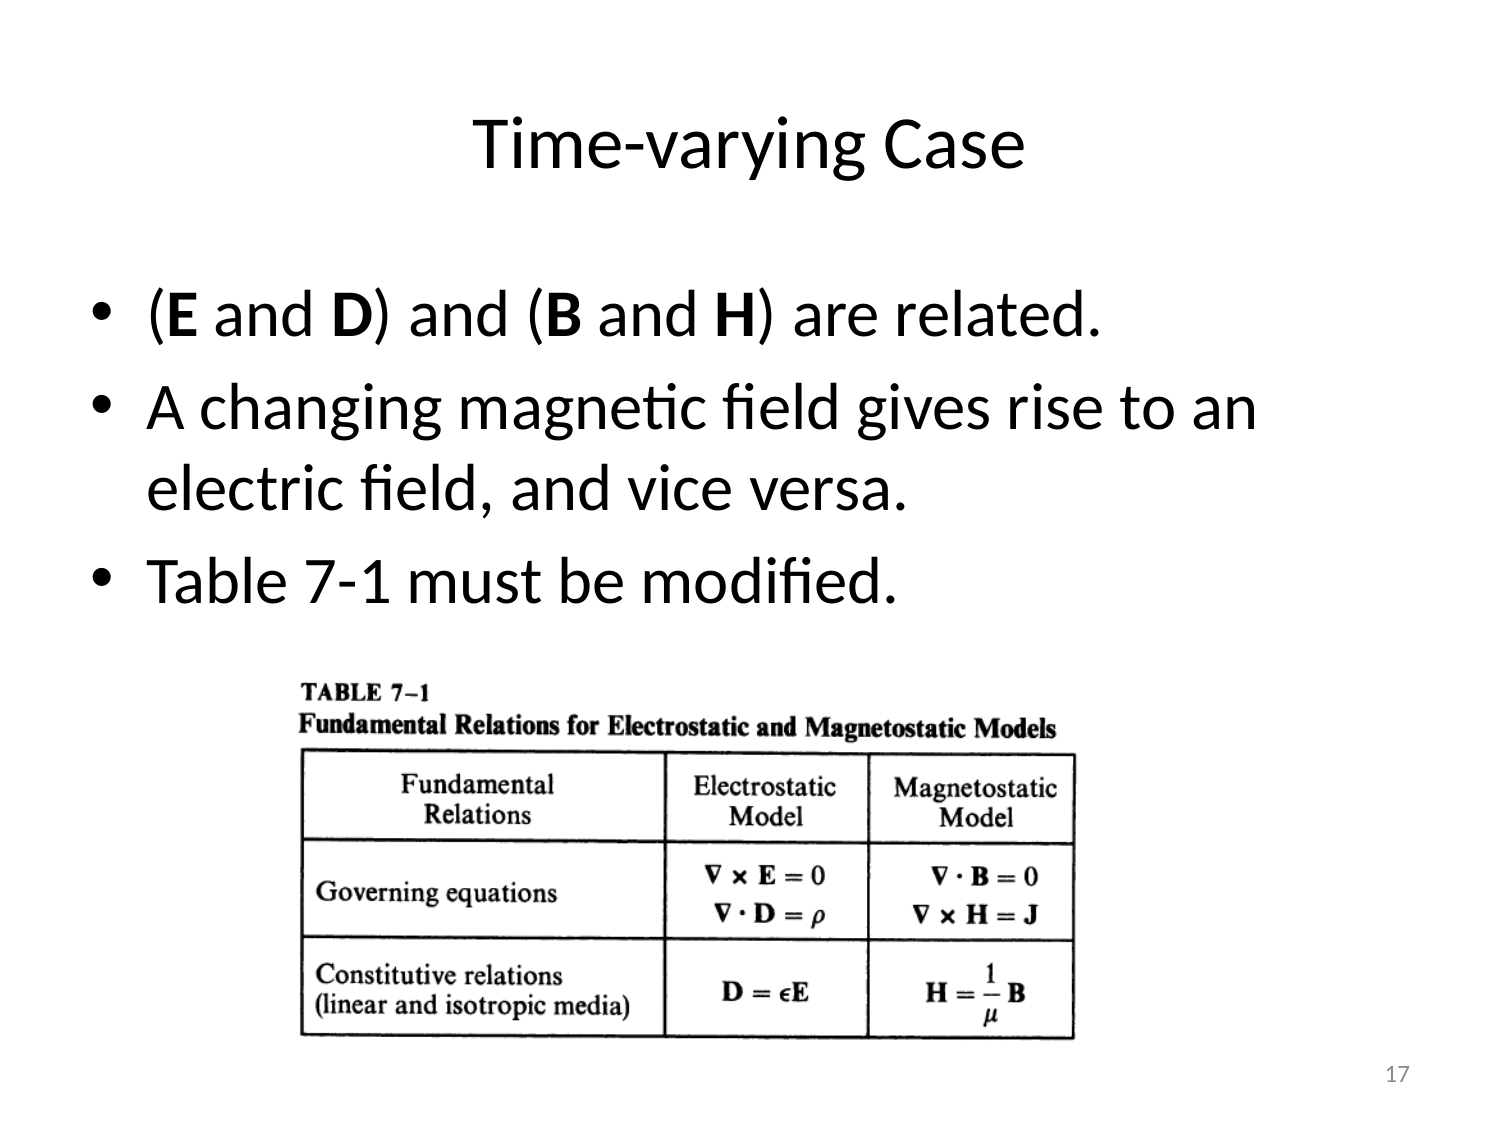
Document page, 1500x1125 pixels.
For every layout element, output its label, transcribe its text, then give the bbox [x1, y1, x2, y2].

picture [289, 678, 1082, 1047]
slide_number 17 [1074, 1042, 1425, 1103]
title Time-varying Case [75, 45, 1425, 233]
list (E and D) and (B and H) are related. A changing magnetic field gives rise to an electric field, and vice versa. Table 7-1 must be modified. [75, 262, 1425, 1005]
